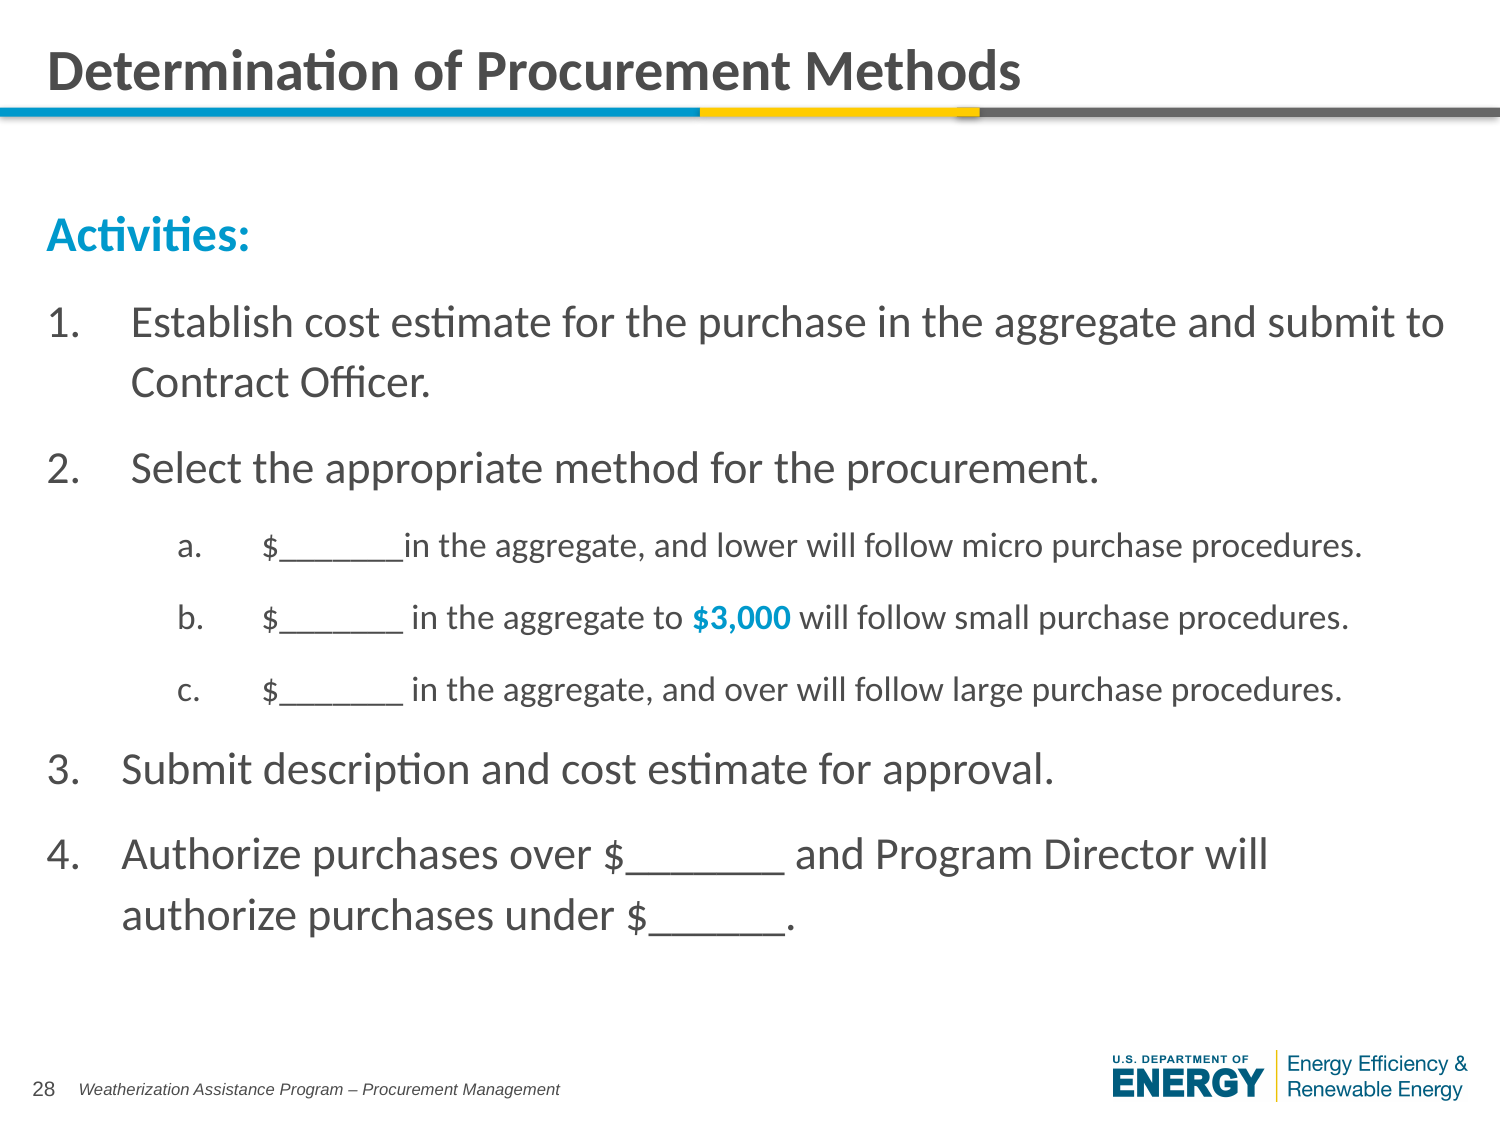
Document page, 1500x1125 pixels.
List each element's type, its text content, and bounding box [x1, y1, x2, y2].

title Determination of Procurement Methods [32, 0, 1464, 134]
picture [1113, 1050, 1468, 1102]
list Activities: Establish cost estimate for the purchase in the aggregate and submit to Contract Officer. Select the appropriate method for the procurement. $_______in the aggregate, and lower will follow micro purchase procedures. $_______ in the aggregate to $3,000 will follow small purchase procedures. $_______ in the aggregate, and over will follow large purchase procedures. Submit description and cost estimate for approval. Authorize purchases over $_______ and Program Director will authorize purchases under $______. [31, 187, 1464, 1041]
